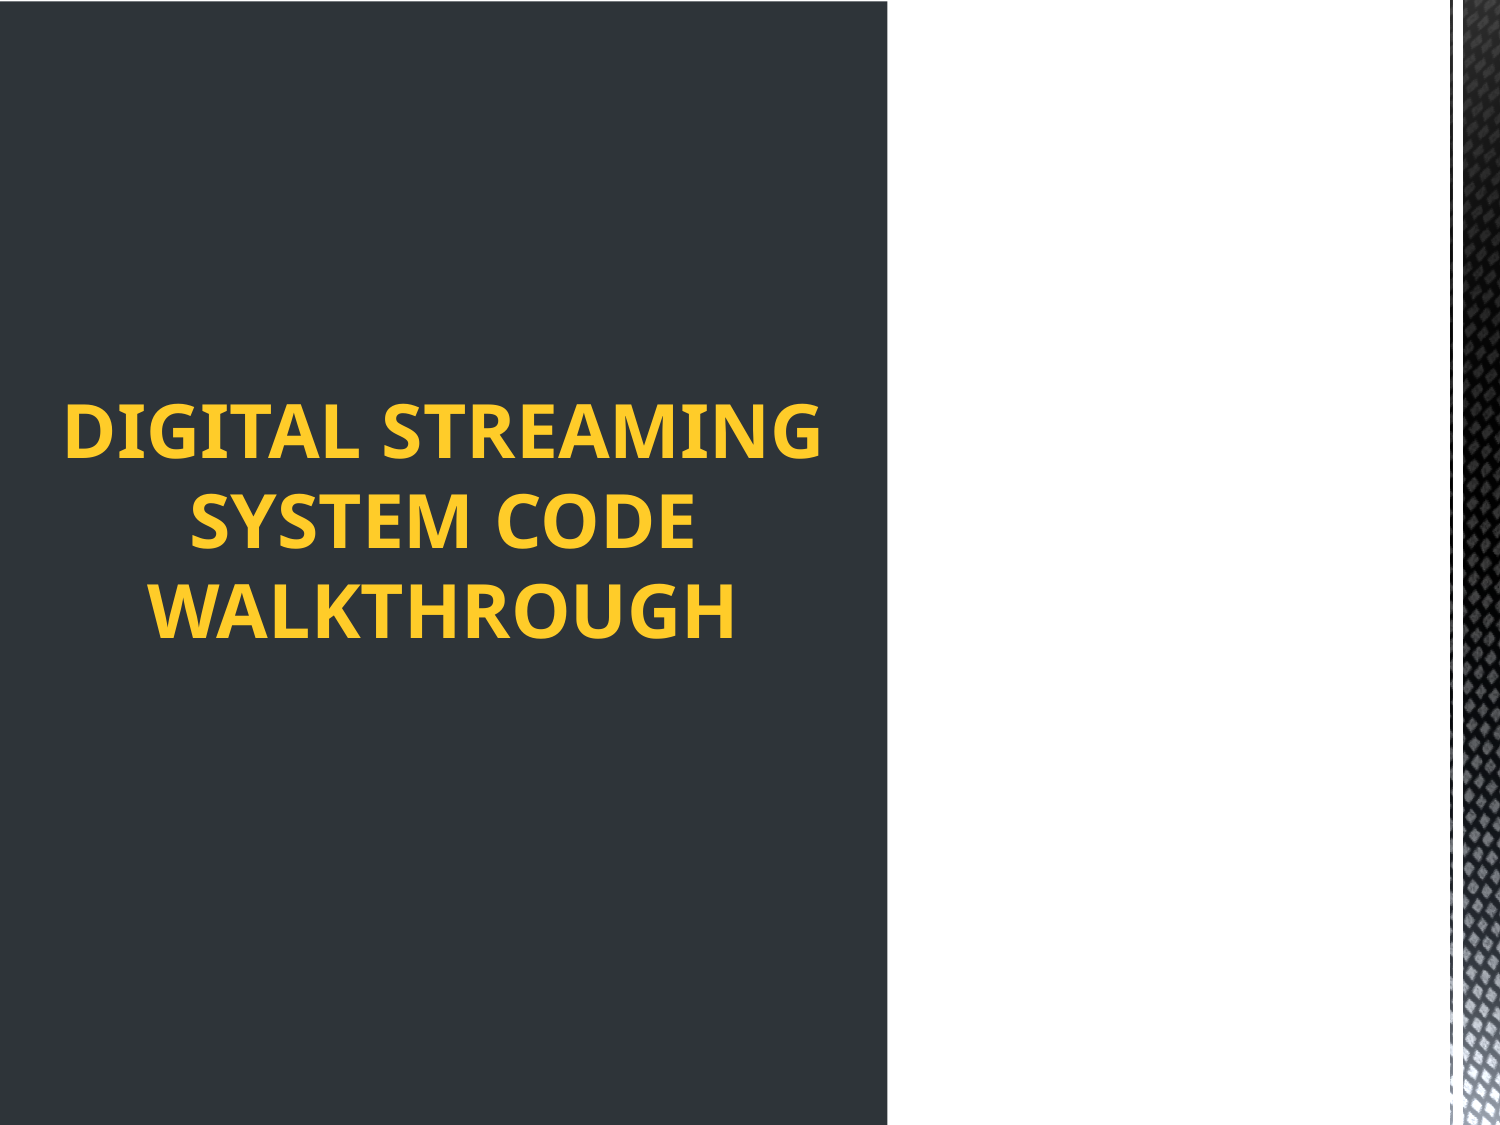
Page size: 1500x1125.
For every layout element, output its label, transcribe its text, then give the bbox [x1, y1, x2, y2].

title Digital streaming system code walkthrough [0, 0, 889, 1125]
picture [1447, 0, 1500, 1125]
